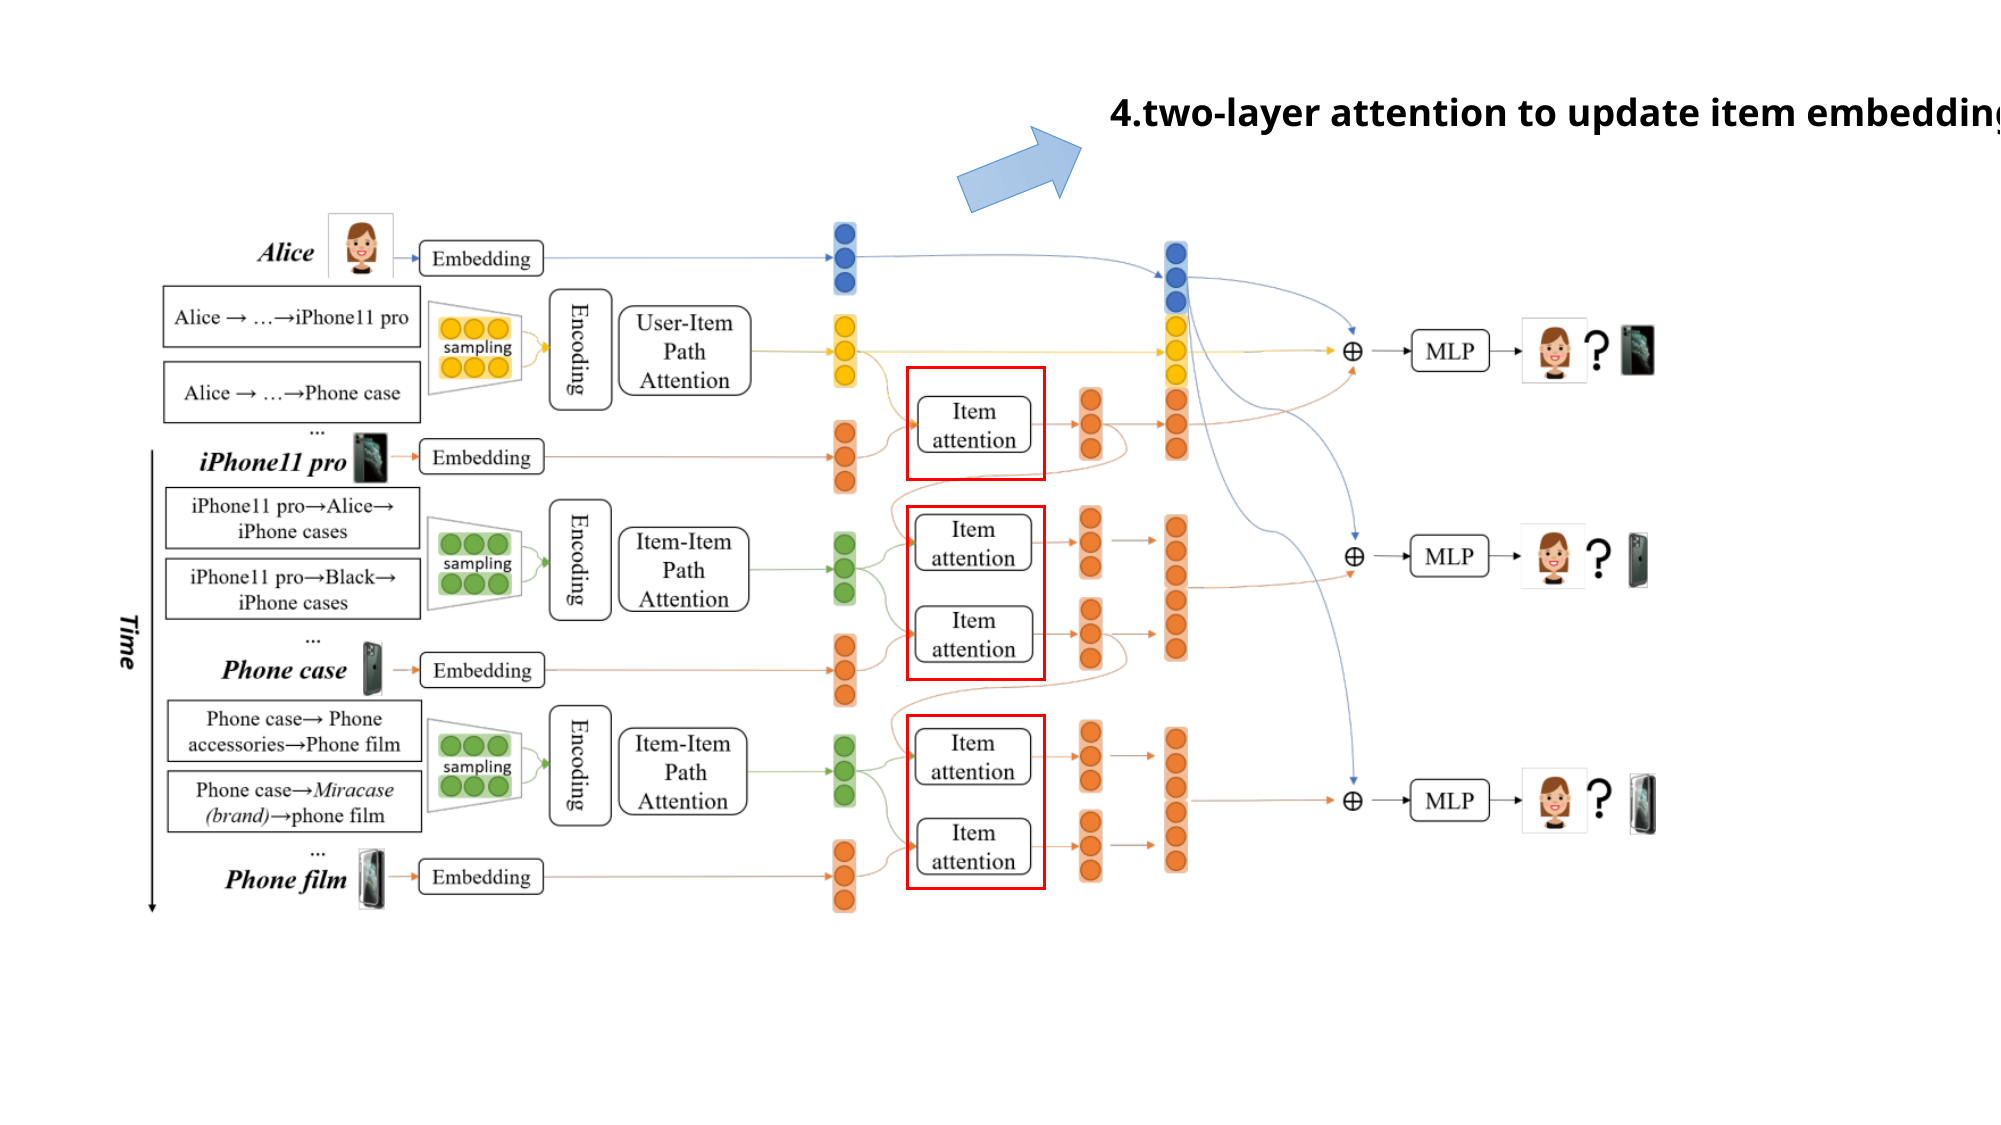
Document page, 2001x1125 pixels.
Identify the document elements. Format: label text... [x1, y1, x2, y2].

text_box [956, 125, 1082, 196]
text_box 4.two-layer attention to update item embedding [1095, 81, 2000, 142]
picture [111, 196, 1673, 928]
